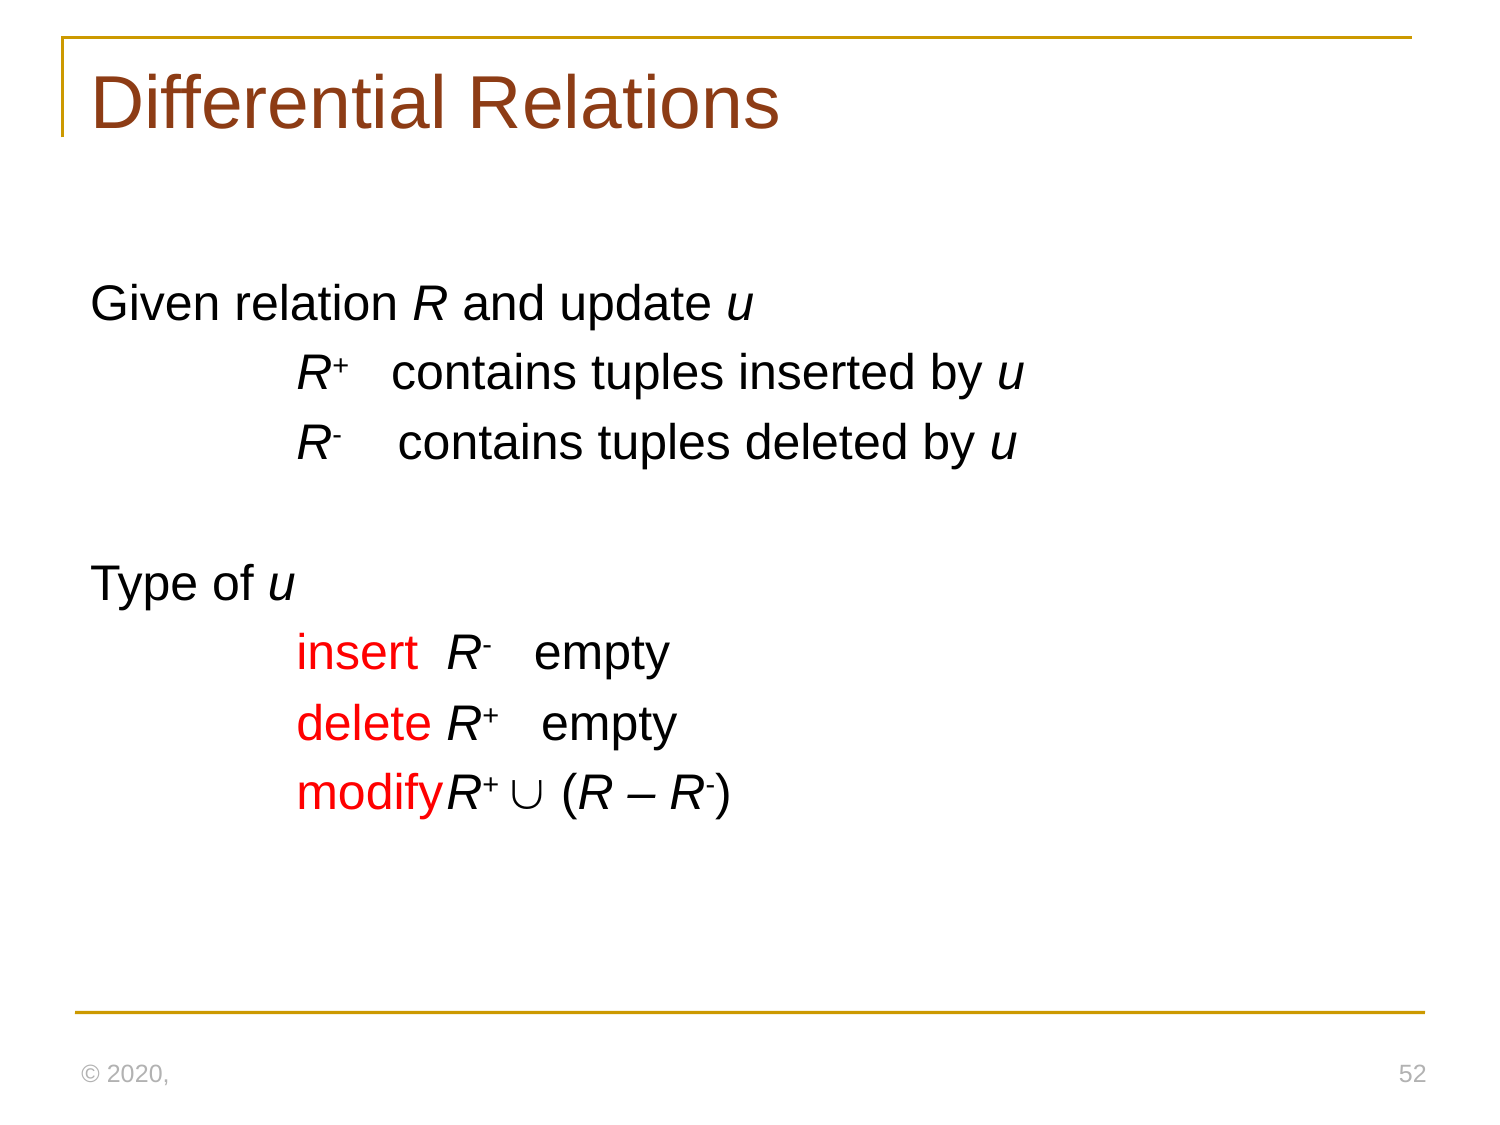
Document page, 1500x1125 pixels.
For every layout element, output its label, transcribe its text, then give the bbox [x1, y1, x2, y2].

list Given relation R and update u R+ contains tuples inserted by u R- contains tuples deleted by u Type of u insert R- empty delete R+ empty modify R+  (R – R-) [74, 262, 1426, 1006]
footer © 2020, [66, 1042, 573, 1103]
title Differential Relations [74, 45, 1426, 233]
slide_number 52 [1104, 1042, 1442, 1103]
